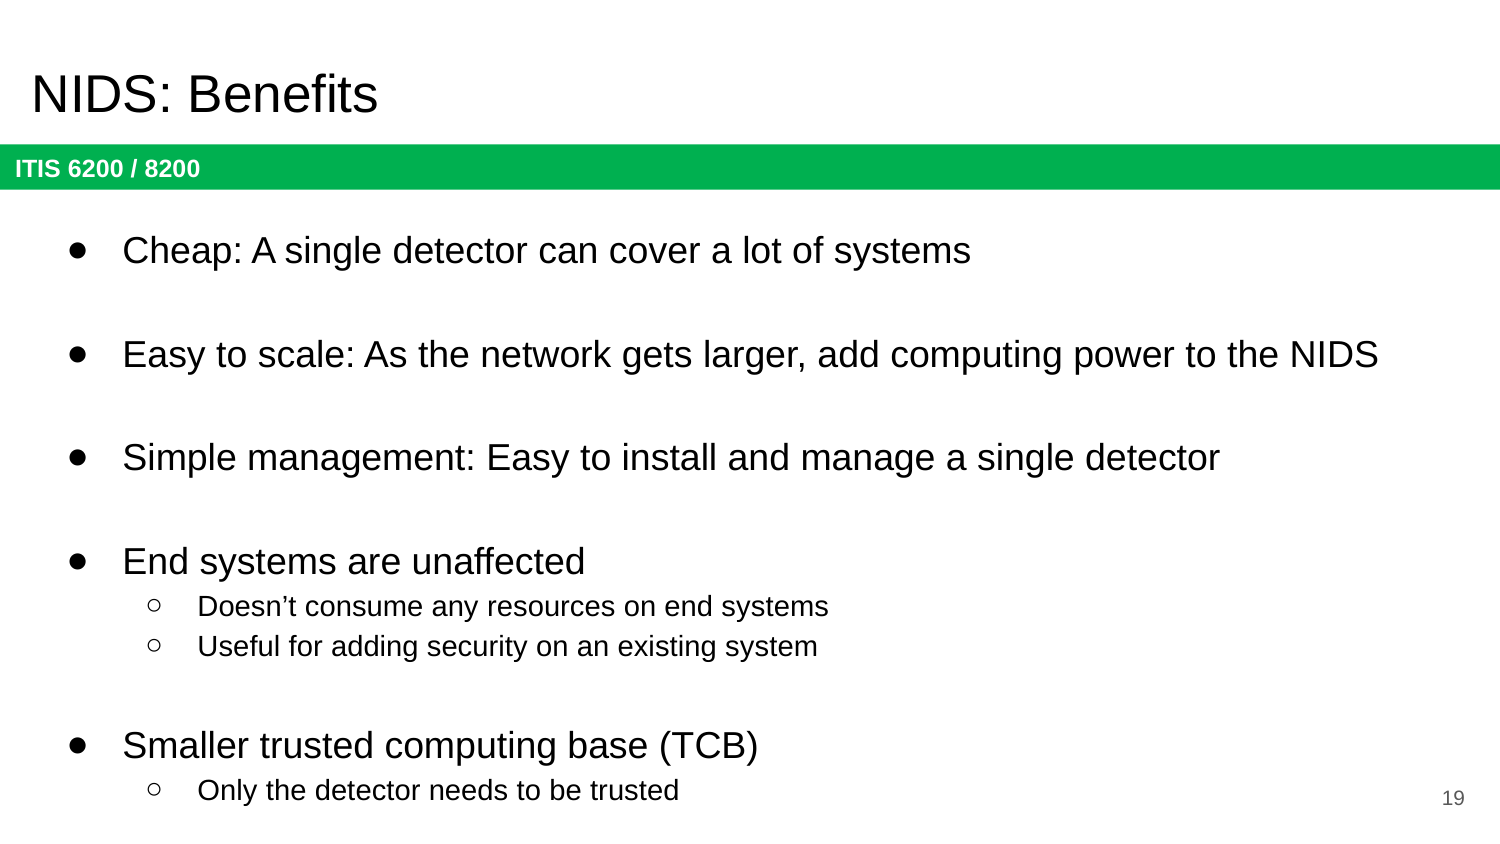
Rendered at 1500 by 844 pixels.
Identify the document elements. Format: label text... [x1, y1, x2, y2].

title NIDS: Benefits [16, 44, 1415, 139]
slide_number 19 [1389, 764, 1480, 830]
list Cheap: A single detector can cover a lot of systems Easy to scale: As the network gets larger, add computing power to the NIDS Simple management: Easy to install and manage a single detector End systems are unaffected Doesn’t consume any resources on end systems Useful for adding security on an existing system Smaller trusted computing base (TCB) Only the detector needs to be trusted [32, 204, 1431, 823]
